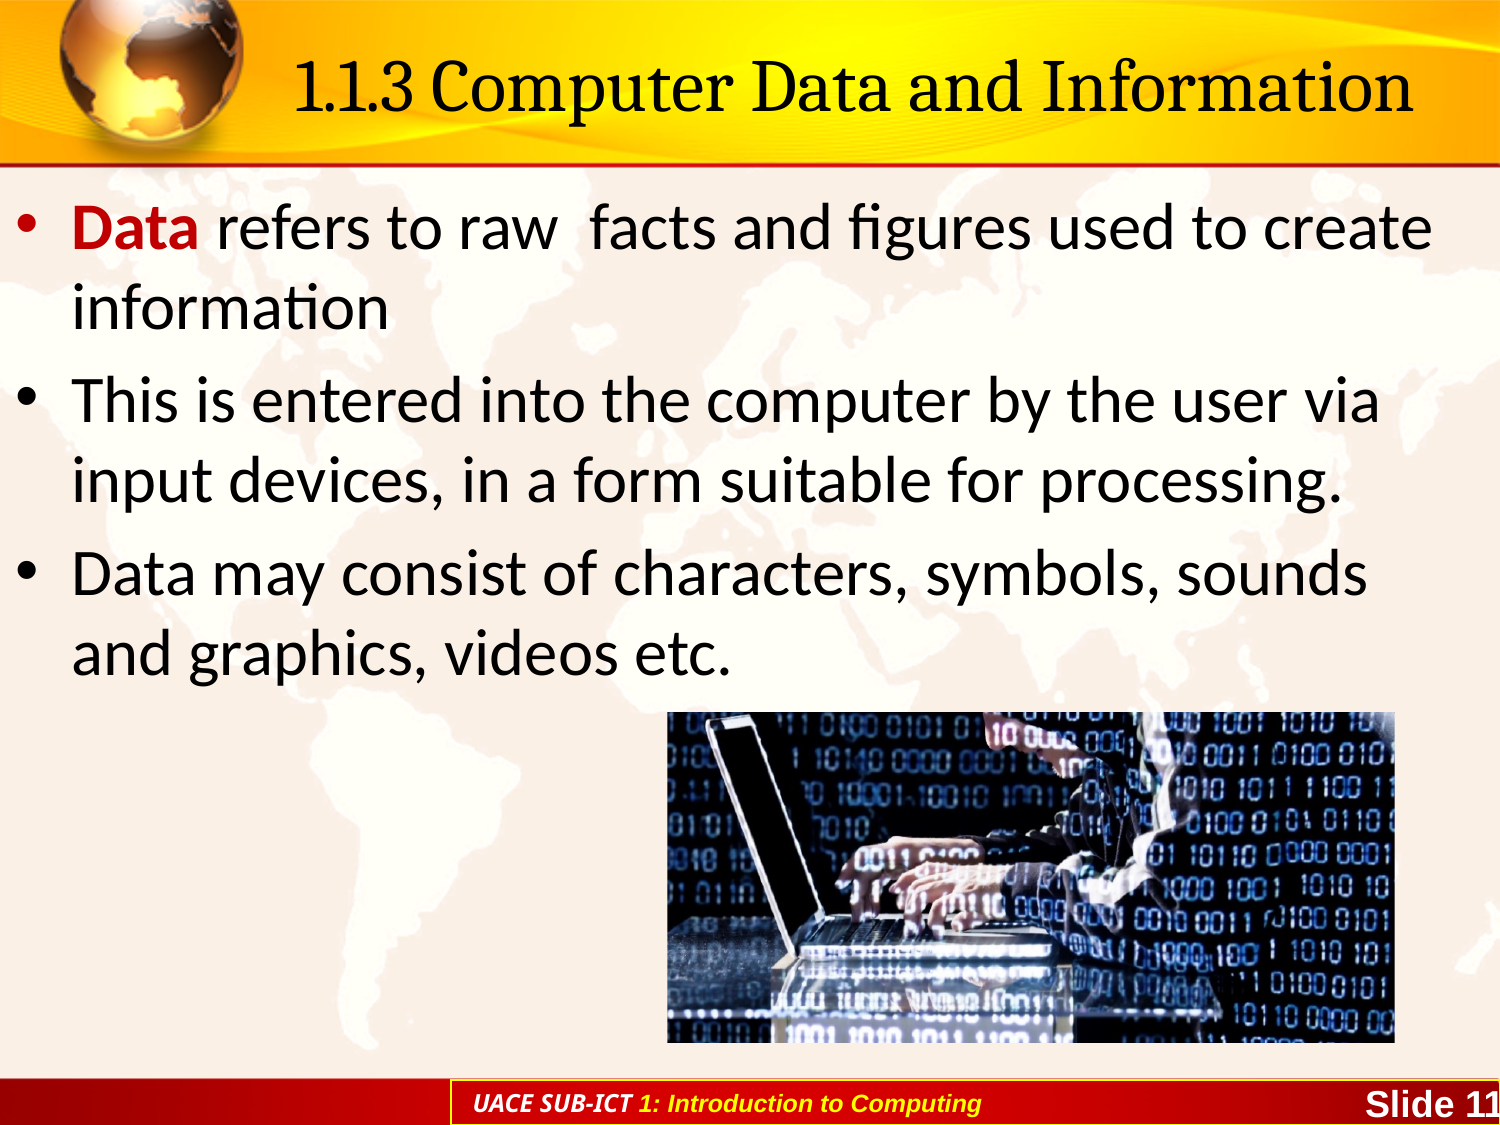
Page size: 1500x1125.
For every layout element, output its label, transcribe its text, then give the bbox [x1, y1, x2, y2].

picture [0, 0, 1500, 174]
list Data refers to raw facts and figures used to create information This is entered into the computer by the user via input devices, in a form suitable for processing. Data may consist of characters, symbols, sounds and graphics, videos etc. [0, 174, 1500, 1081]
picture [667, 712, 1395, 1044]
picture [0, 1081, 450, 1125]
picture [452, 1081, 1499, 1124]
title 1.1.3 Computer Data and Information [212, 0, 1500, 163]
